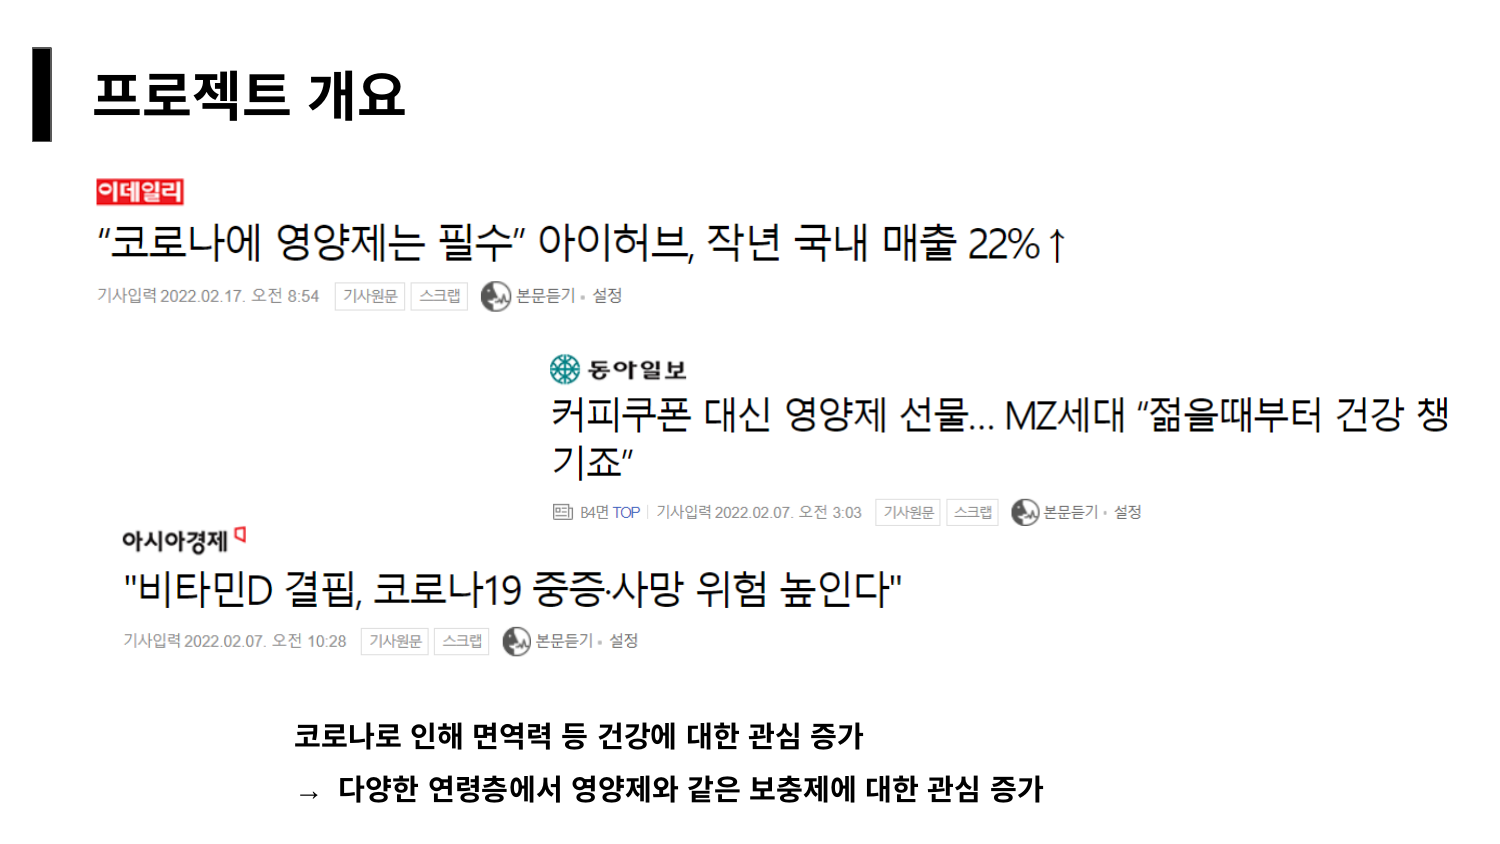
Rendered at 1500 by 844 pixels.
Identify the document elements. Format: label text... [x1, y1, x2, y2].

text_box 코로나로 인해 면역력 등 건강에 대한 관심 증가 → 다양한 연령층에서 영양제와 같은 보충제에 대한 관심 증가 [279, 685, 1248, 821]
text_box [32, 47, 52, 142]
picture [104, 329, 1456, 671]
title 프로젝트 개요 [78, 47, 1268, 142]
picture [75, 151, 1069, 328]
